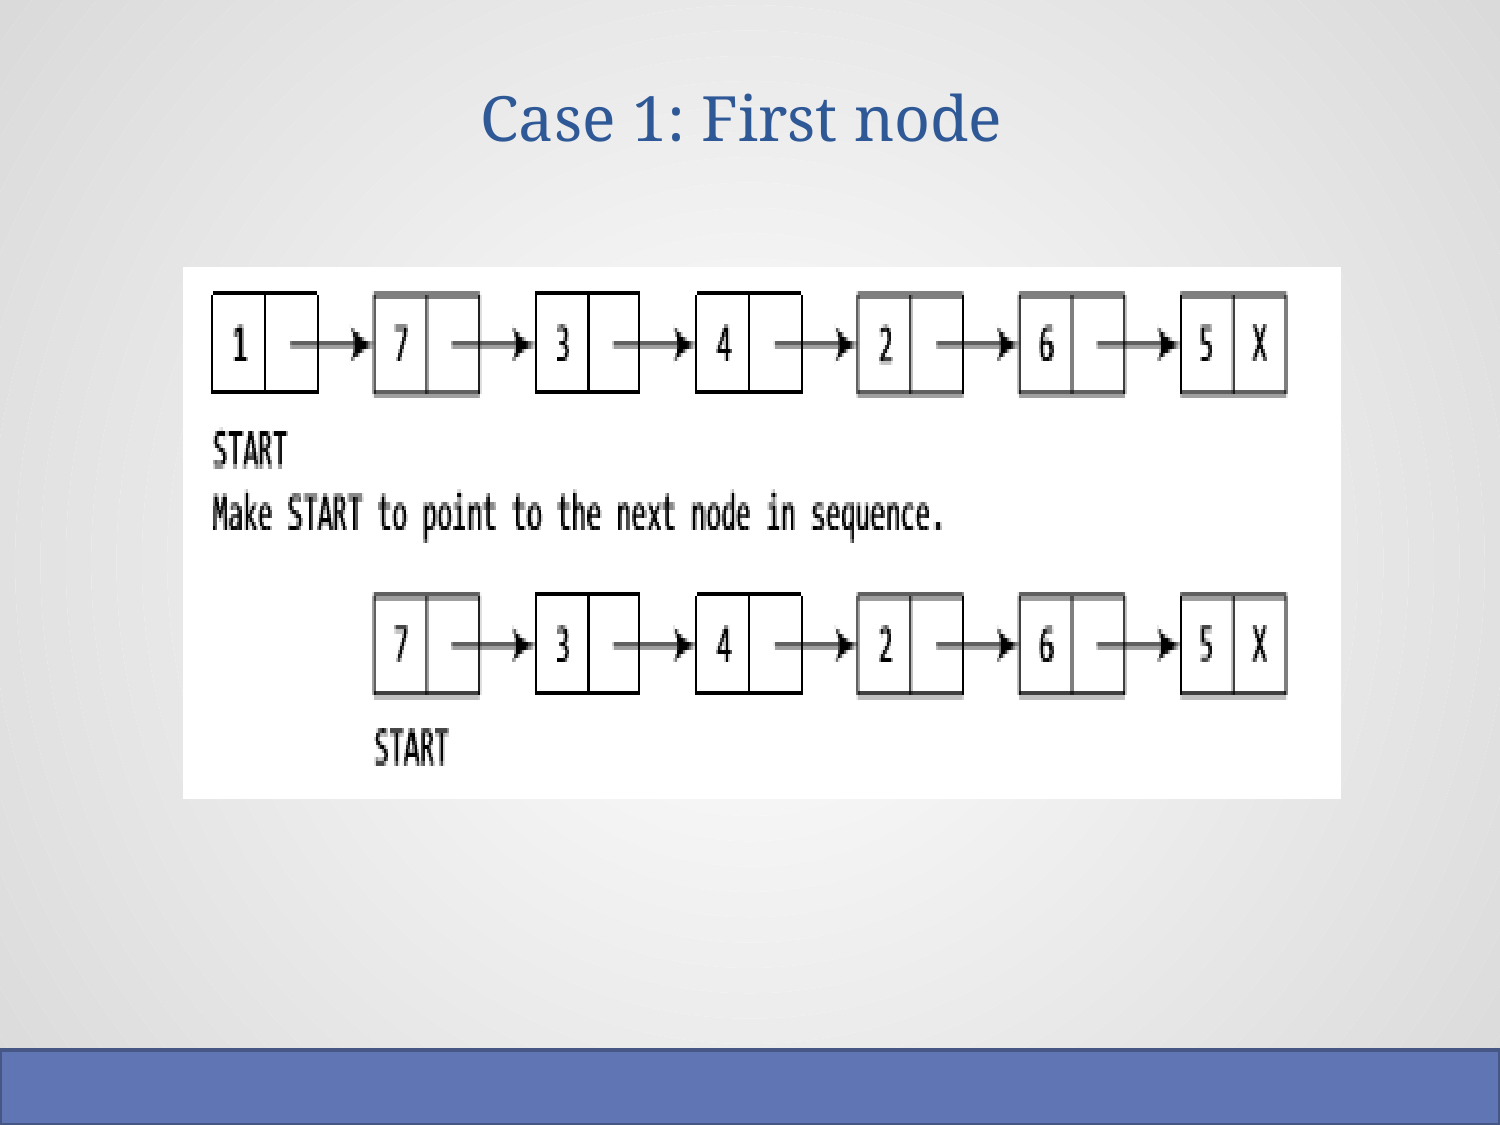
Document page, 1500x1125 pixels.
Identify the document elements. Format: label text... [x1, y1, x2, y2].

title Case 1: First node [75, 71, 1425, 197]
picture [182, 266, 1341, 799]
text_box [0, 1048, 1500, 1125]
